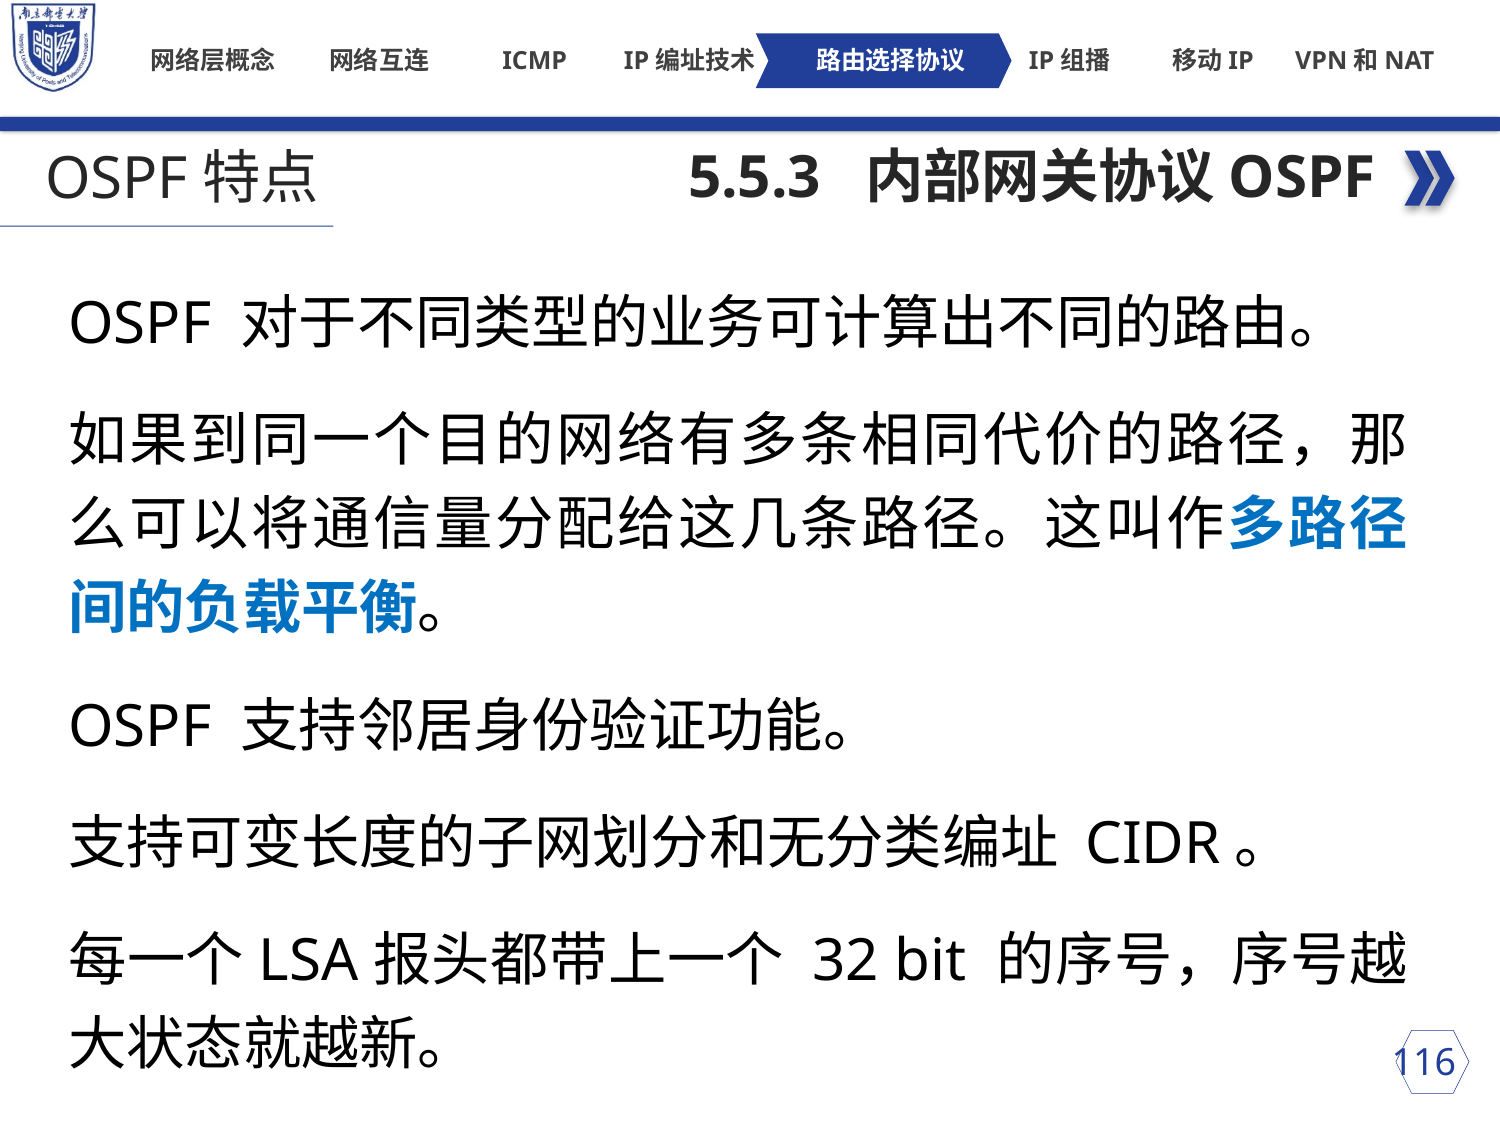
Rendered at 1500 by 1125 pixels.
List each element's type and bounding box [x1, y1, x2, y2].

text_box [1404, 150, 1455, 206]
text_box [108, 32, 1474, 90]
text_box [53, 263, 1494, 1095]
picture [0, 0, 108, 93]
text_box [0, 116, 1500, 217]
